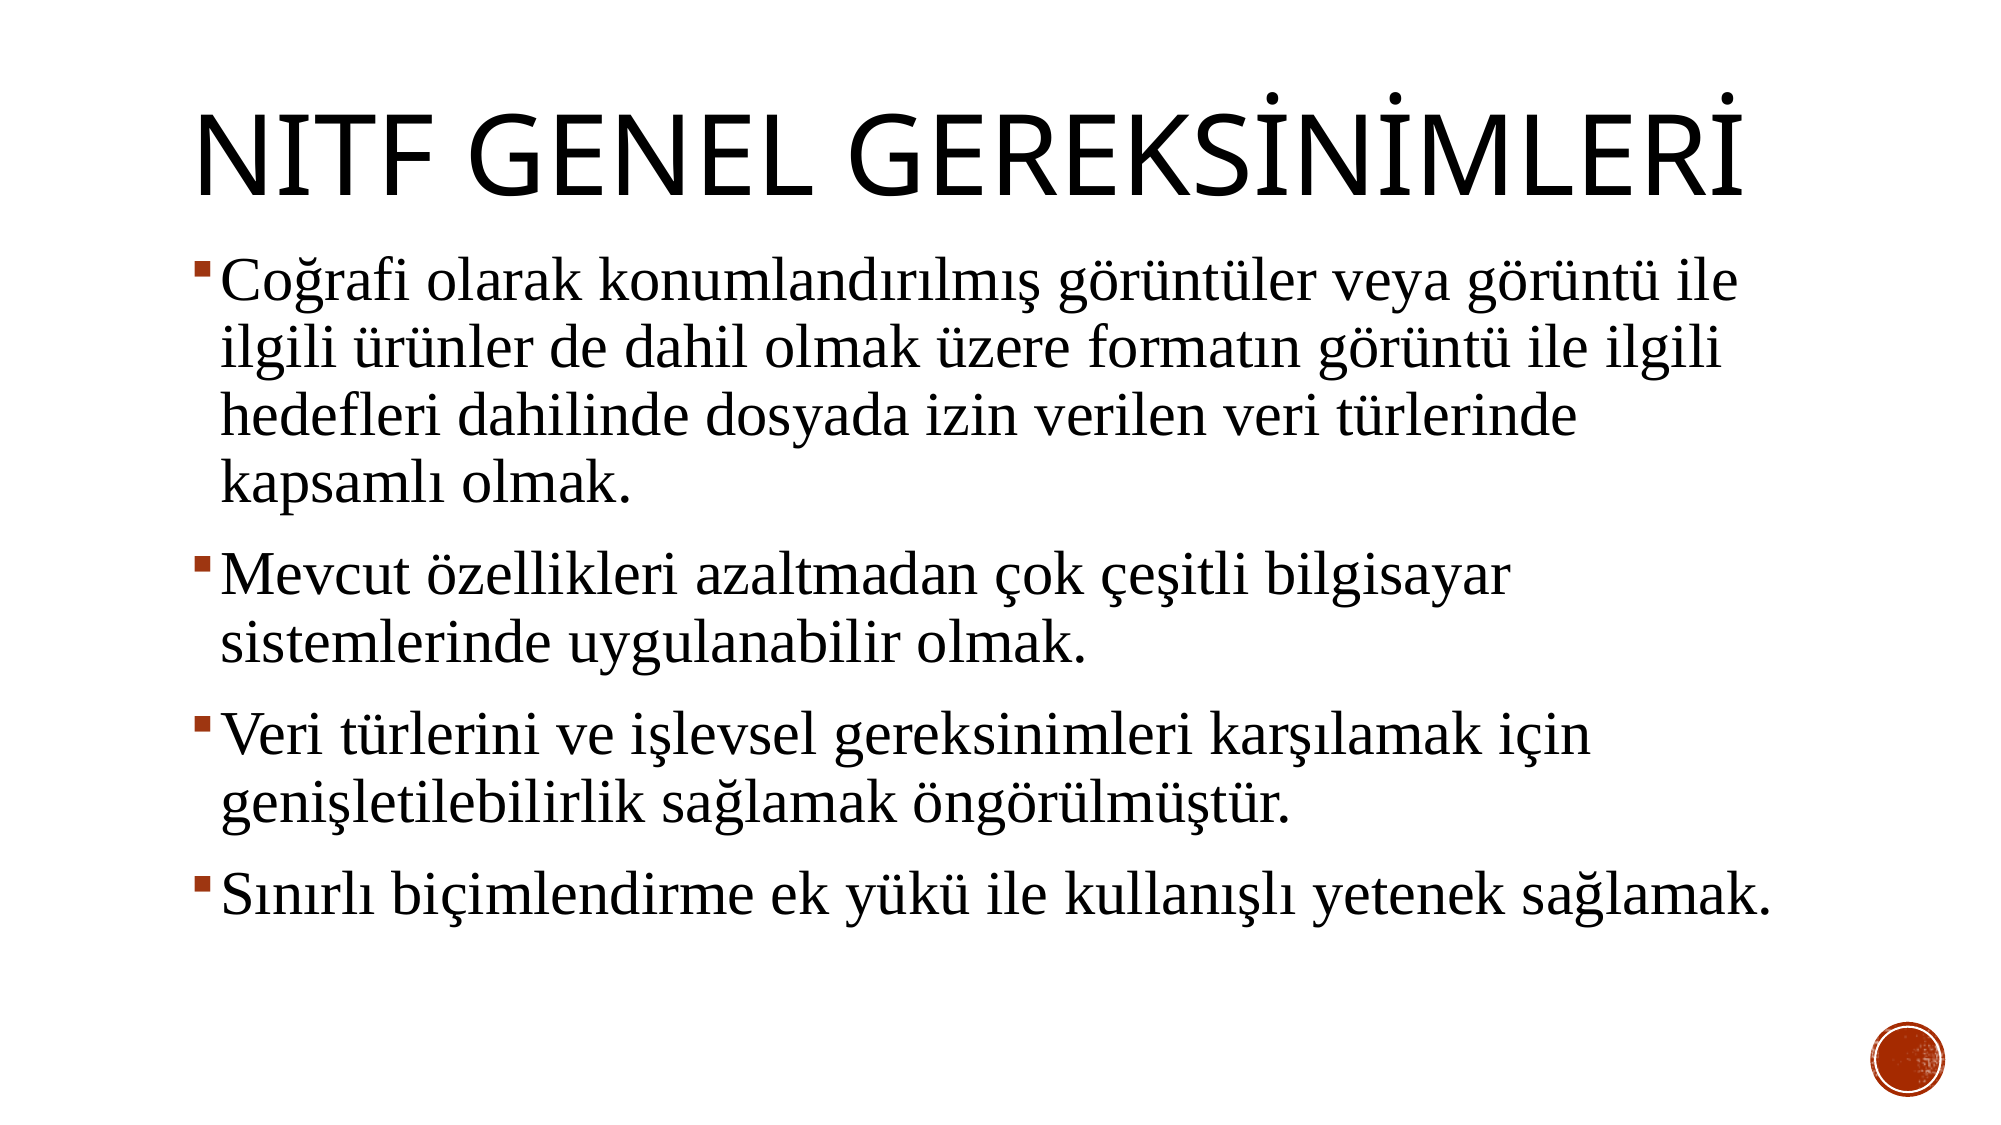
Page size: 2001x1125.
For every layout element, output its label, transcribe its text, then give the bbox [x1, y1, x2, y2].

title NITF GENEL GEREKSİNİMLERİ [175, 79, 1826, 238]
list Coğrafi olarak konumlandırılmış görüntüler veya görüntü ile ilgili ürünler de dahil olmak üzere formatın görüntü ile ilgili hedefleri dahilinde dosyada izin verilen veri türlerinde kapsamlı olmak. Mevcut özellikleri azaltmadan çok çeşitli bilgisayar sistemlerinde uygulanabilir olmak. Veri türlerini ve işlevsel gereksinimleri karşılamak için genişletilebilirlik sağlamak öngörülmüştür. Sınırlı biçimlendirme ek yükü ile kullanışlı yetenek sağlamak. [175, 238, 1826, 1013]
